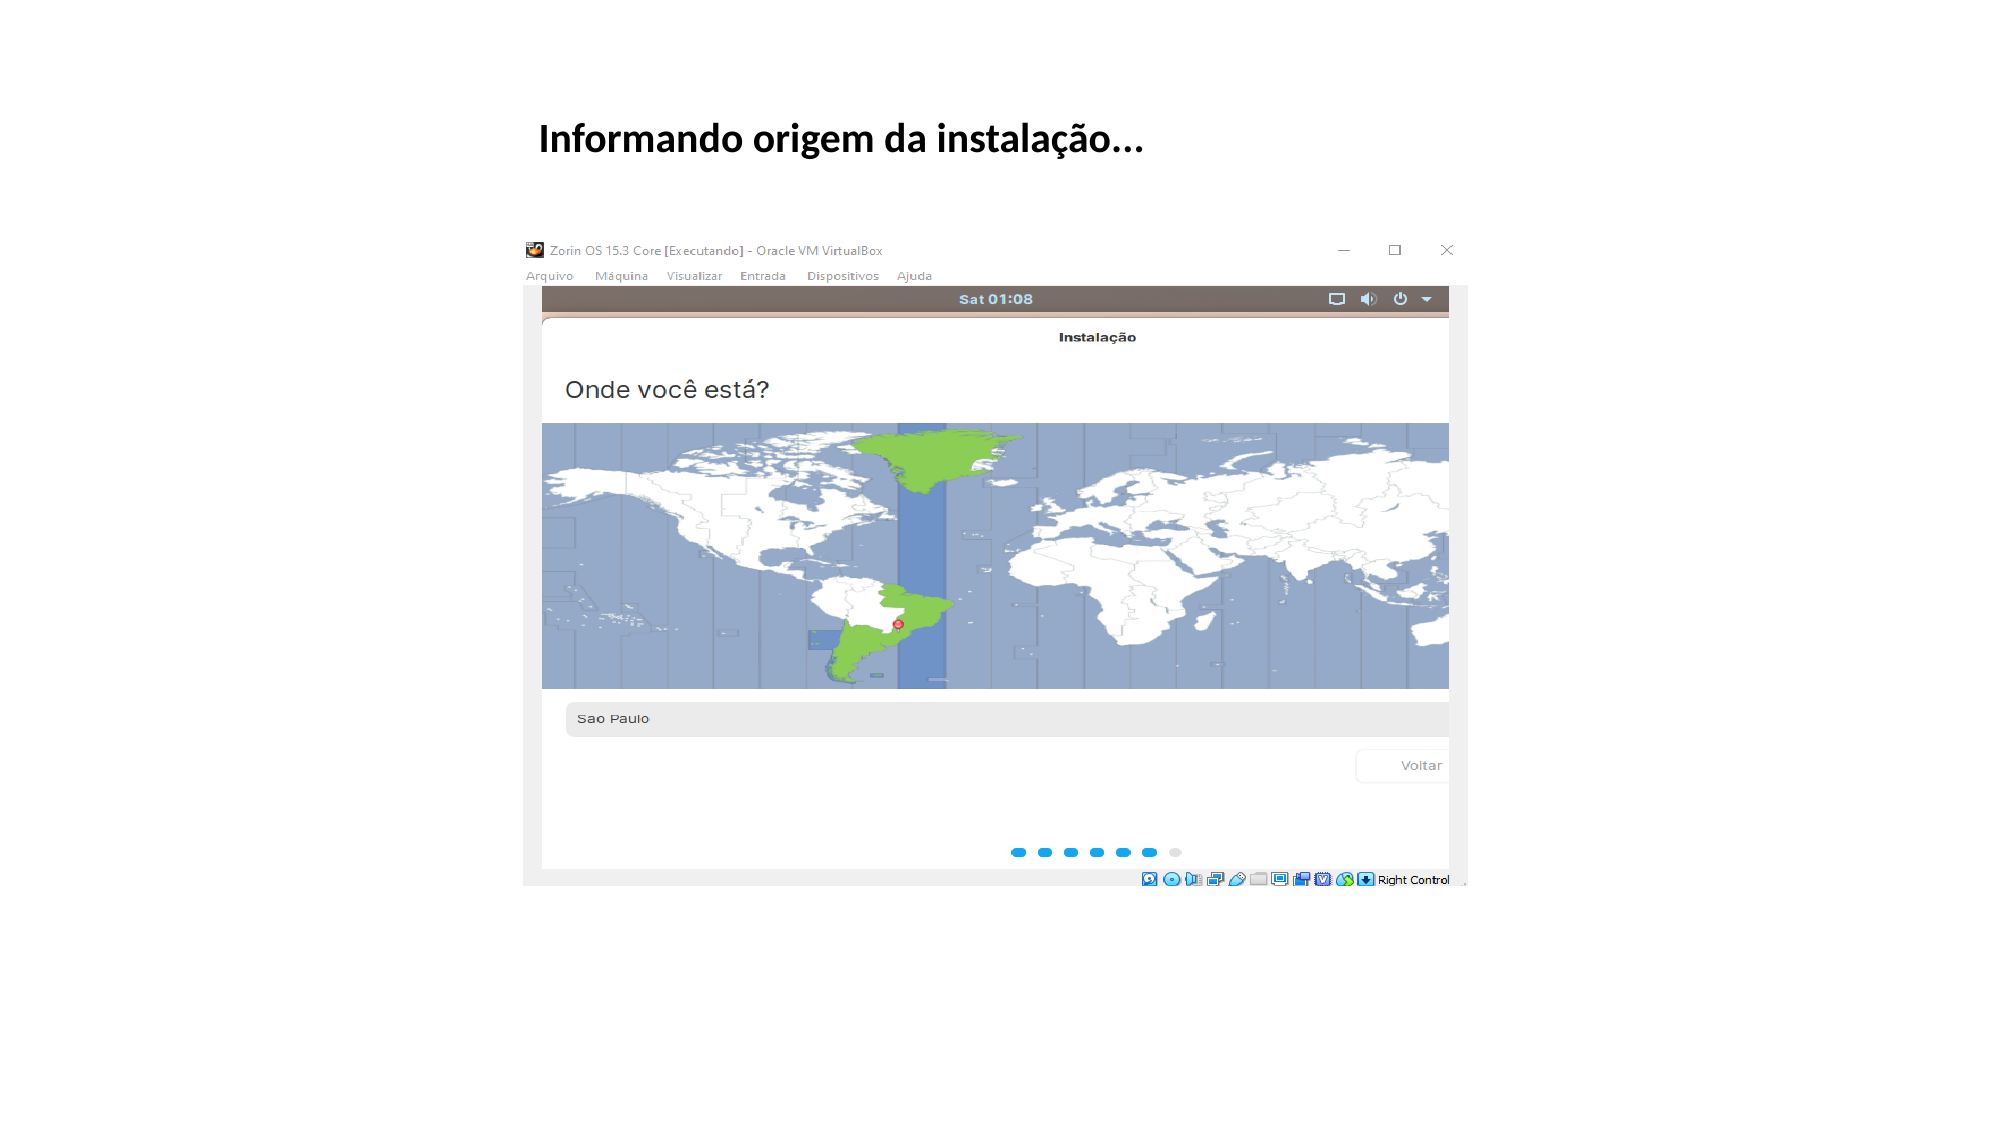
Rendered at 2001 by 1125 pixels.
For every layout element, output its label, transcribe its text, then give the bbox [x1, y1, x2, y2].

text_box Informando origem da instalação... [523, 103, 1451, 169]
picture [523, 239, 1468, 886]
